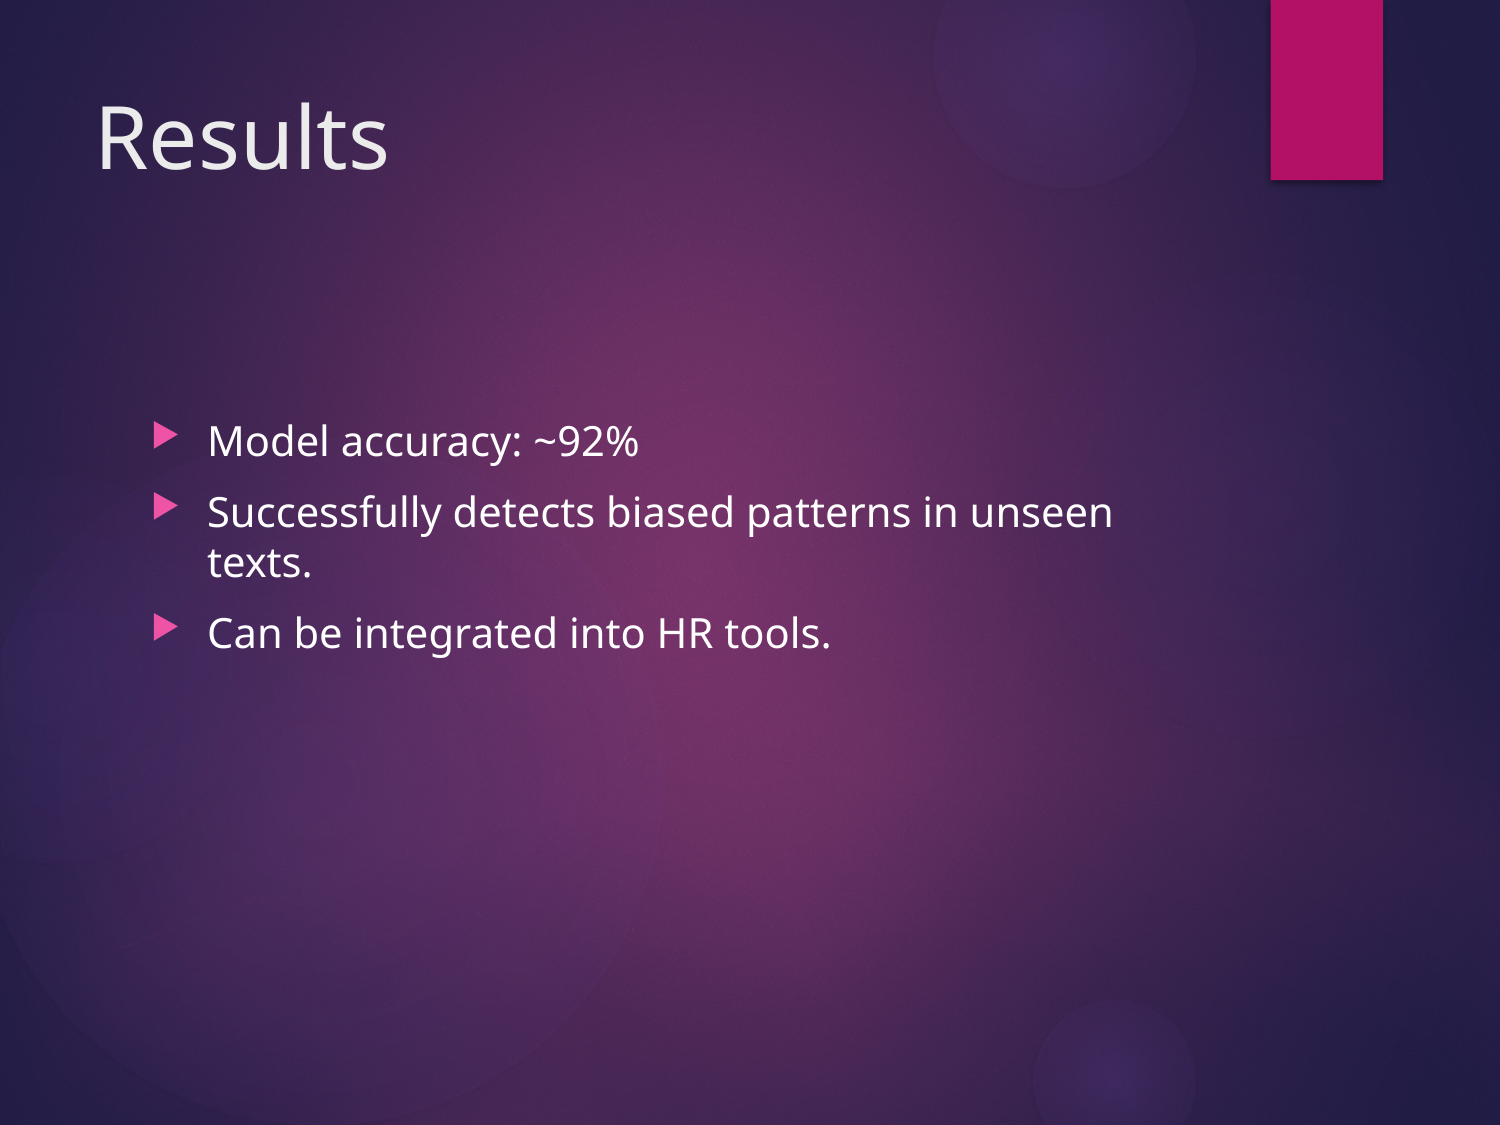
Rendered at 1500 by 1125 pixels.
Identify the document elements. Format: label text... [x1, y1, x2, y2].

list Model accuracy: ~92% Successfully detects biased patterns in unseen texts. Can be integrated into HR tools. [135, 336, 1237, 1025]
title Results [79, 74, 1237, 304]
